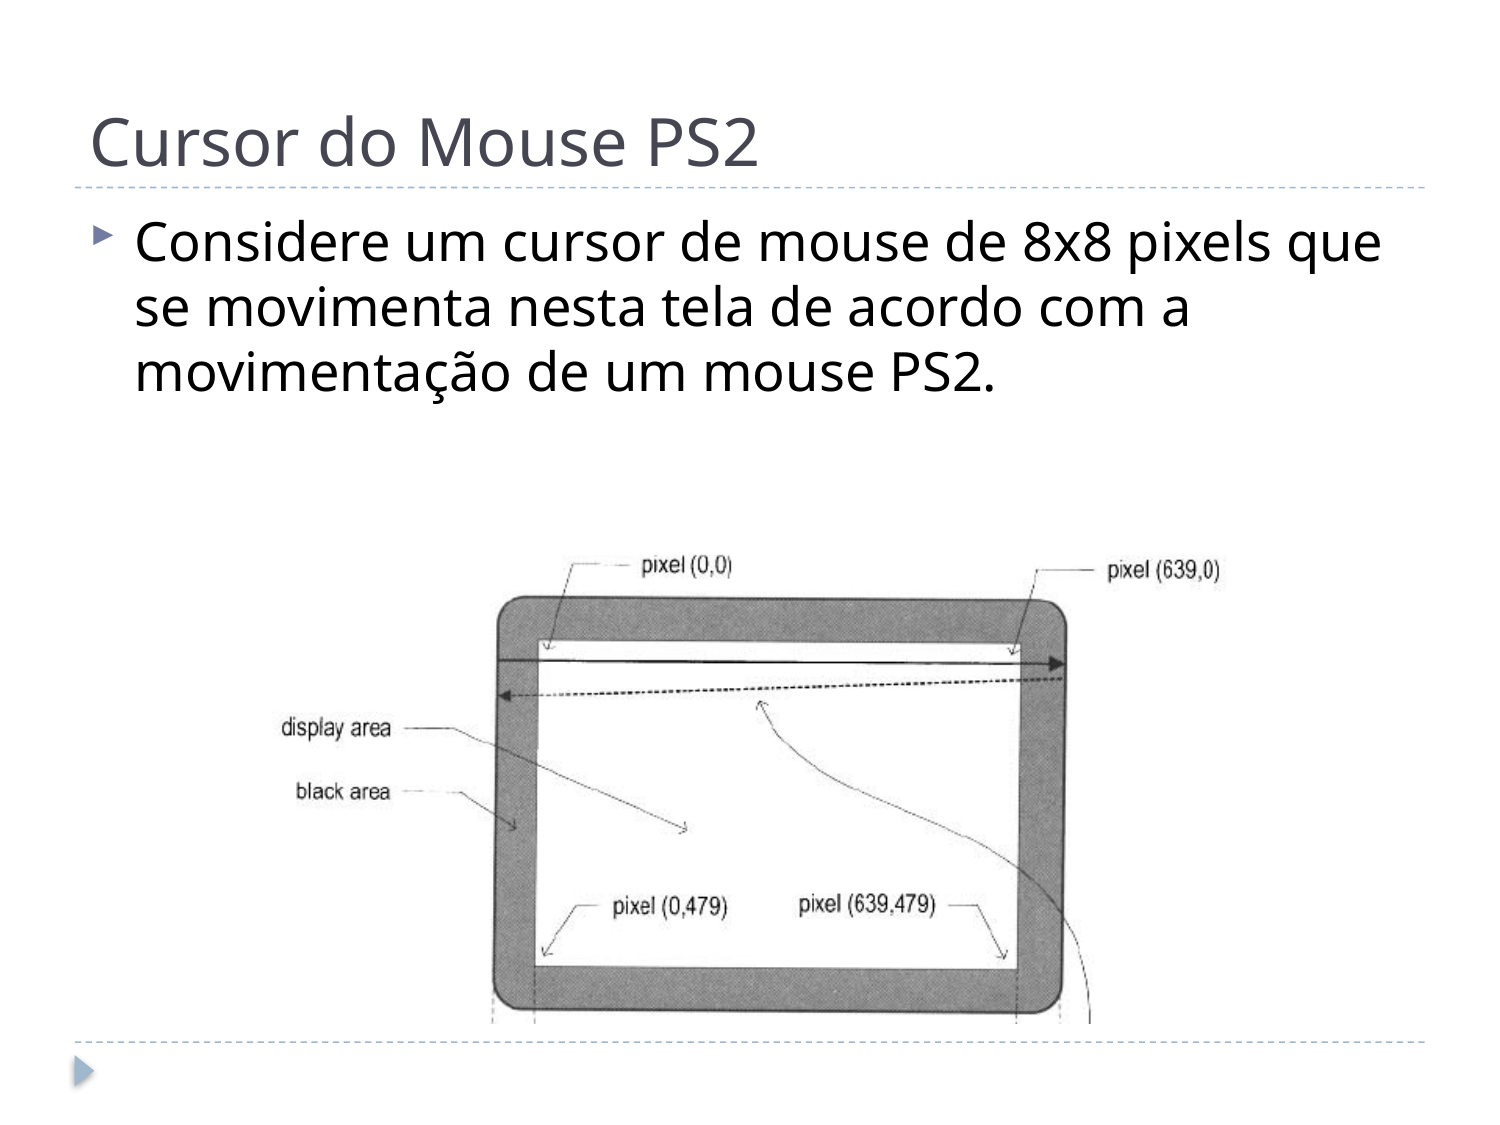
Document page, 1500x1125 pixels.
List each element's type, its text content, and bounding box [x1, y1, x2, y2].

title Cursor do Mouse PS2 [75, 24, 1425, 188]
list Considere um cursor de mouse de 8x8 pixels que se movimenta nesta tela de acordo com a movimentação de um mouse PS2. [75, 200, 1425, 1010]
picture [270, 546, 1230, 1024]
